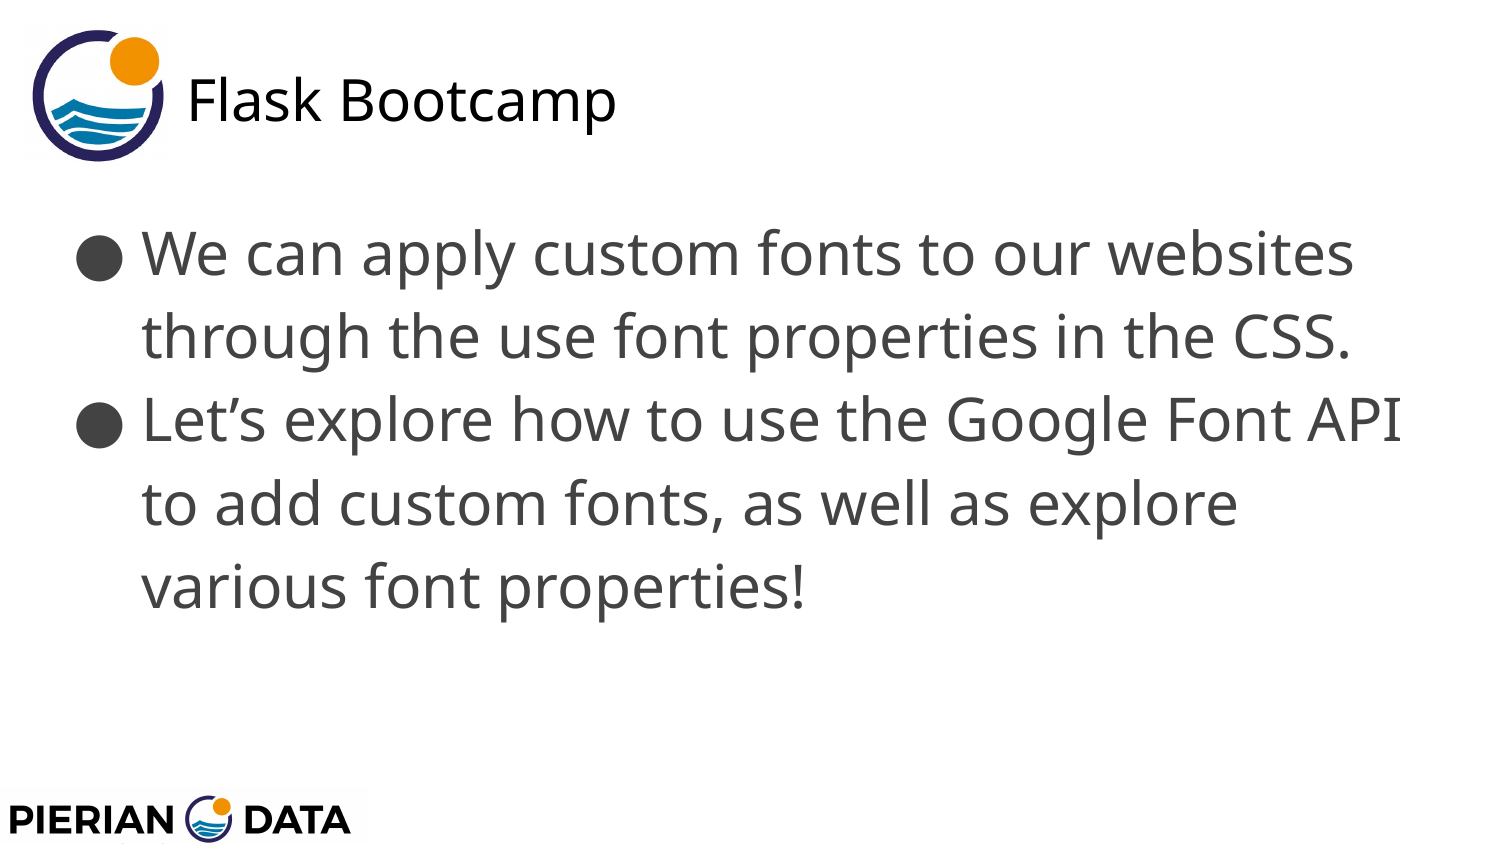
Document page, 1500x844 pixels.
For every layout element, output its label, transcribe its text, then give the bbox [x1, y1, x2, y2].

title Flask Bootcamp [176, 48, 1449, 143]
picture [0, 787, 368, 844]
picture [24, 24, 172, 167]
list We can apply custom fonts to our websites through the use font properties in the CSS. Let’s explore how to use the Google Font API to add custom fonts, as well as explore various font properties! [51, 189, 1476, 750]
